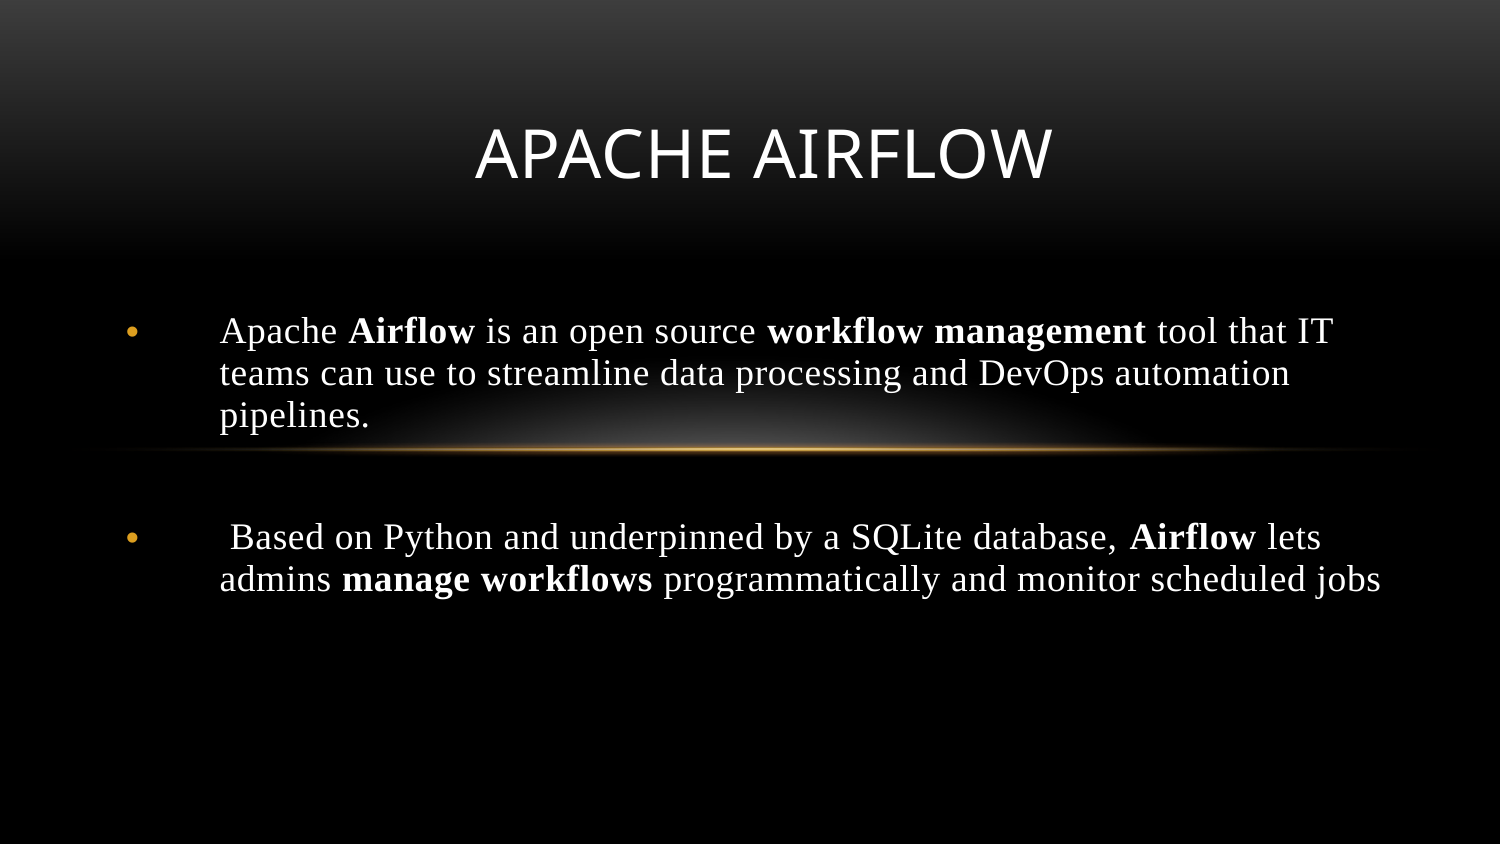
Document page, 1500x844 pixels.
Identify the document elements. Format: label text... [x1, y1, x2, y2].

subtitle Apache Airflow is an open source workflow management tool that IT teams can use to streamline data processing and DevOps automation pipelines. Based on Python and underpinned by a SQLite database, Airflow lets admins manage workflows programmatically and monitor scheduled jobs [110, 295, 1407, 732]
picture [0, 0, 1500, 563]
title APACHE AIRFLOW [65, 57, 1464, 214]
